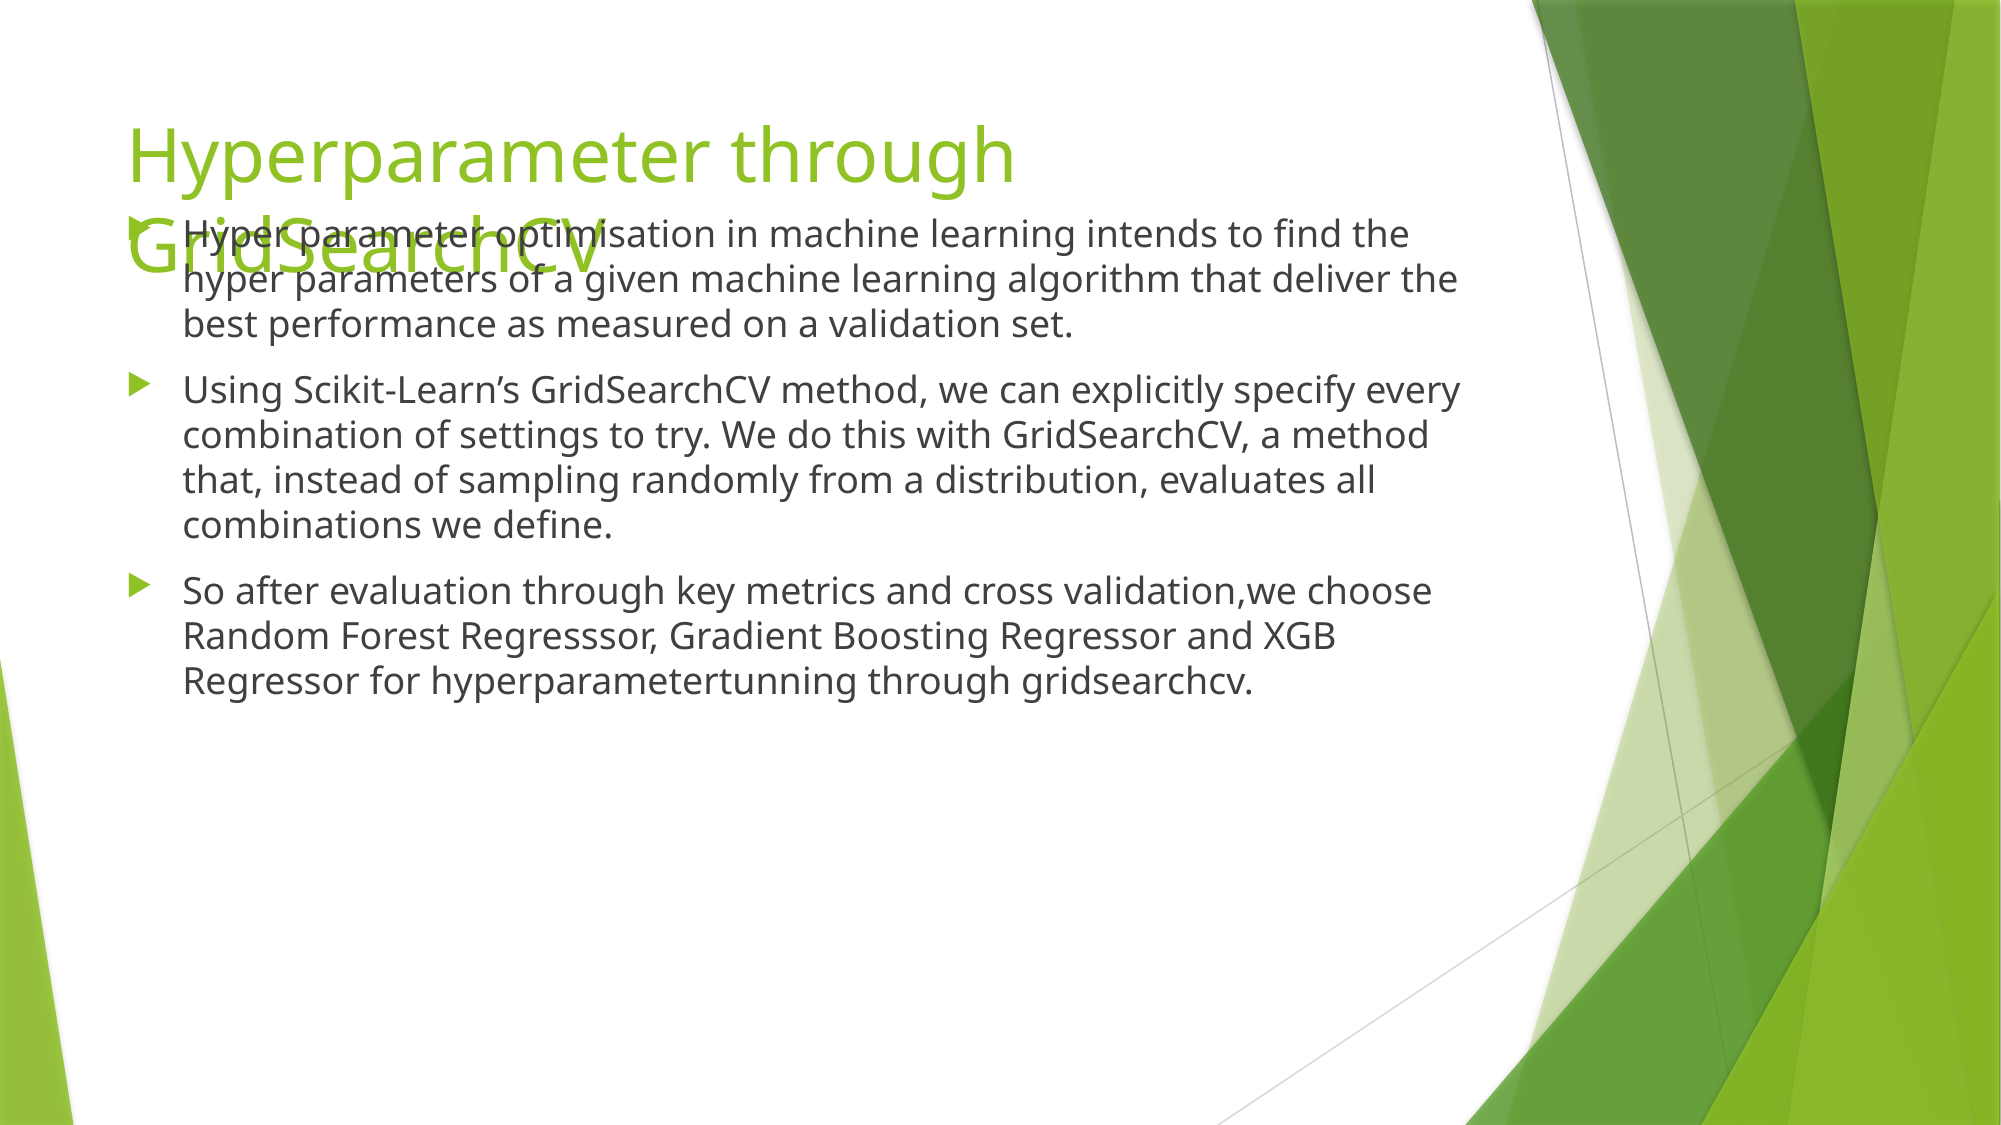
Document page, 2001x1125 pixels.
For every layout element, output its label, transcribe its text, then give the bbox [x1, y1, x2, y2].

title Hyperparameter through GridSearchCV [111, 99, 1522, 202]
list Hyper parameter optimisation in machine learning intends to find the hyper parameters of a given machine learning algorithm that deliver the best performance as measured on a validation set. Using Scikit-Learn’s GridSearchCV method, we can explicitly specify every combination of settings to try. We do this with GridSearchCV, a method that, instead of sampling randomly from a distribution, evaluates all combinations we define. So after evaluation through key metrics and cross validation,we choose Random Forest Regresssor, Gradient Boosting Regressor and XGB Regressor for hyperparametertunning through gridsearchcv. [111, 202, 1522, 991]
